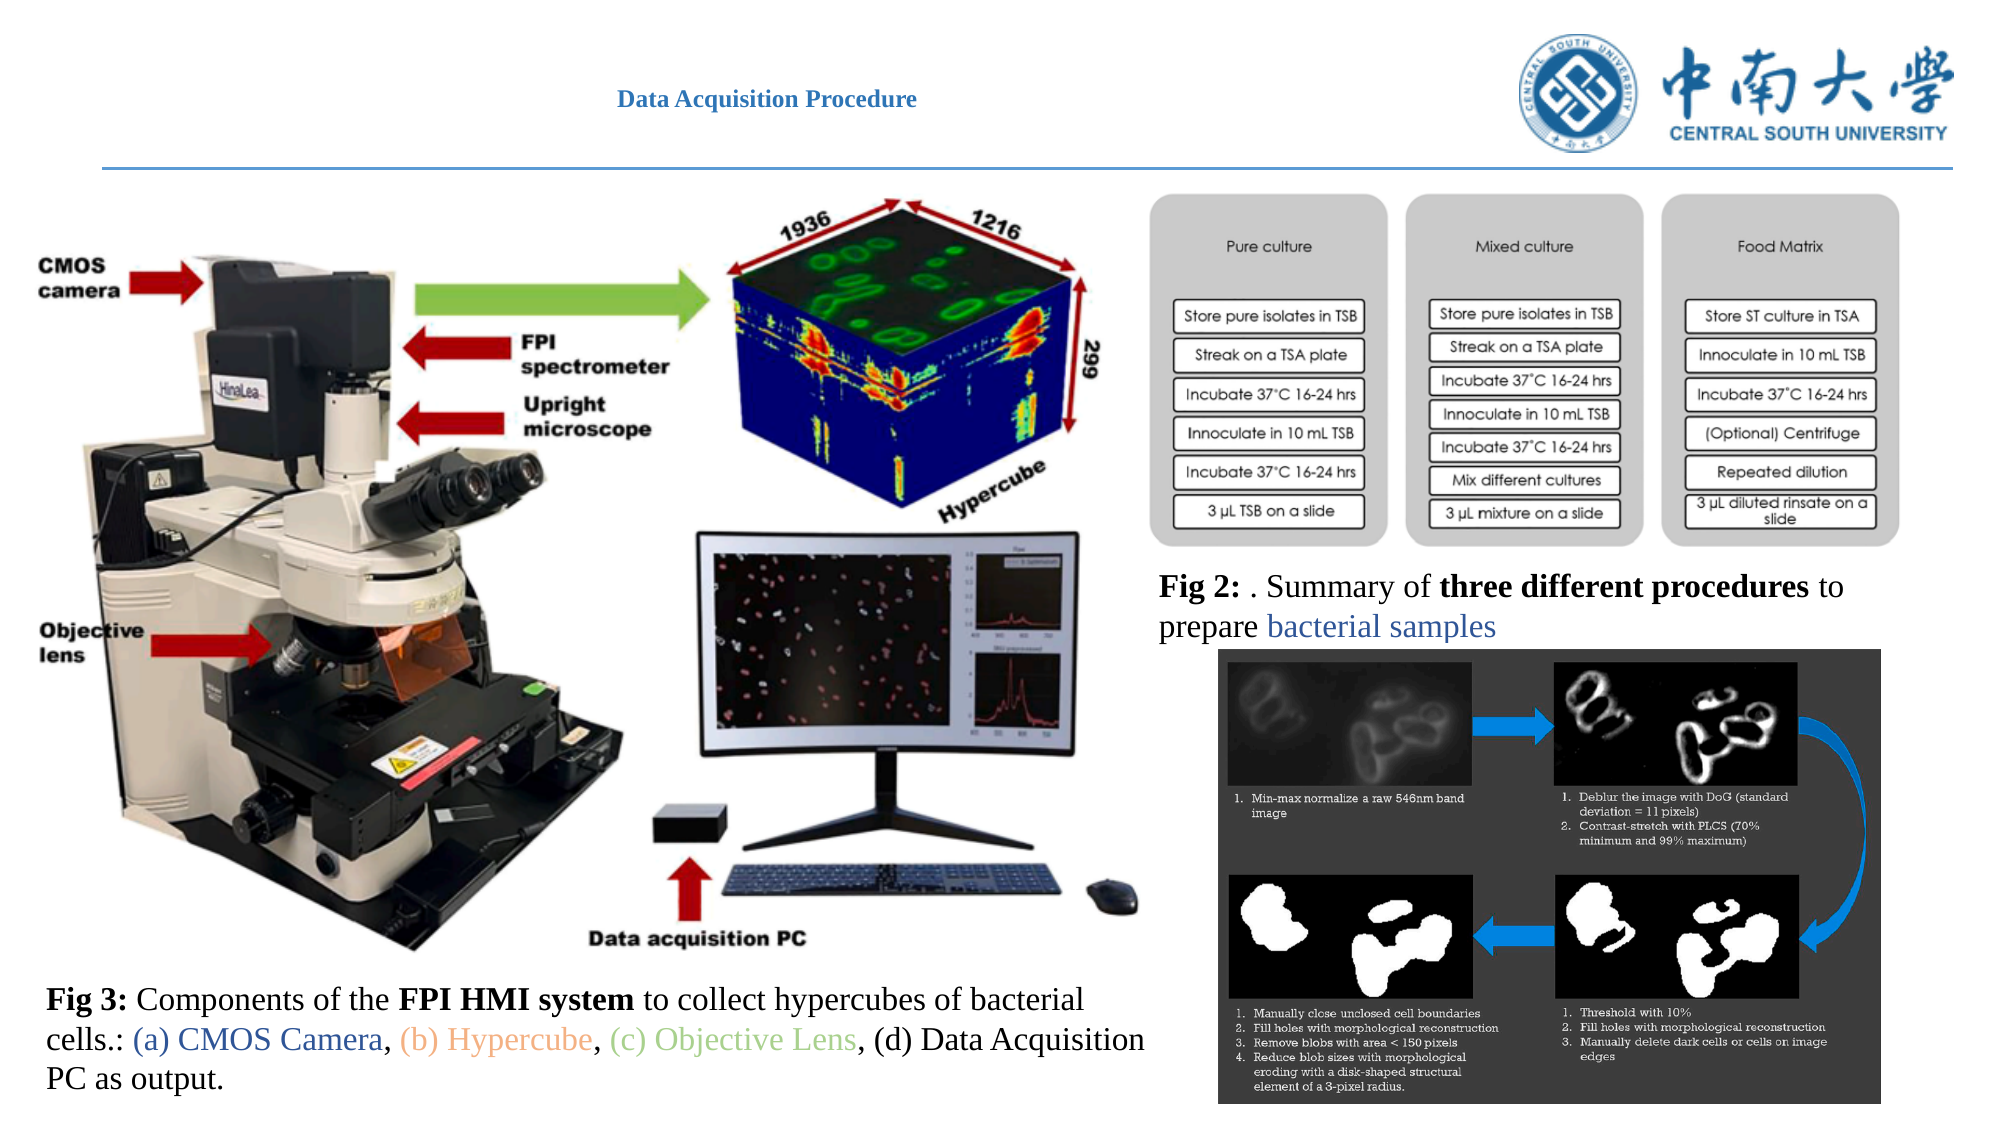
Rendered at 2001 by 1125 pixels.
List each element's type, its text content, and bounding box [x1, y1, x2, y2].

picture [1213, 643, 1885, 1106]
text_box Fig 3: Components of the FPI HMI system to collect hypercubes of bacterial cells.: (a) CMOS Camera, (b) Hypercube, (c) Objective Lens, (d) Data Acquisition PC as output. [31, 969, 1185, 1104]
picture [1519, 34, 1954, 153]
picture [0, 172, 1912, 965]
text_box Fig 2: . Summary of three different procedures to prepare bacterial samples [1155, 556, 1954, 652]
title Data Acquisition Procedure [602, 53, 1327, 135]
